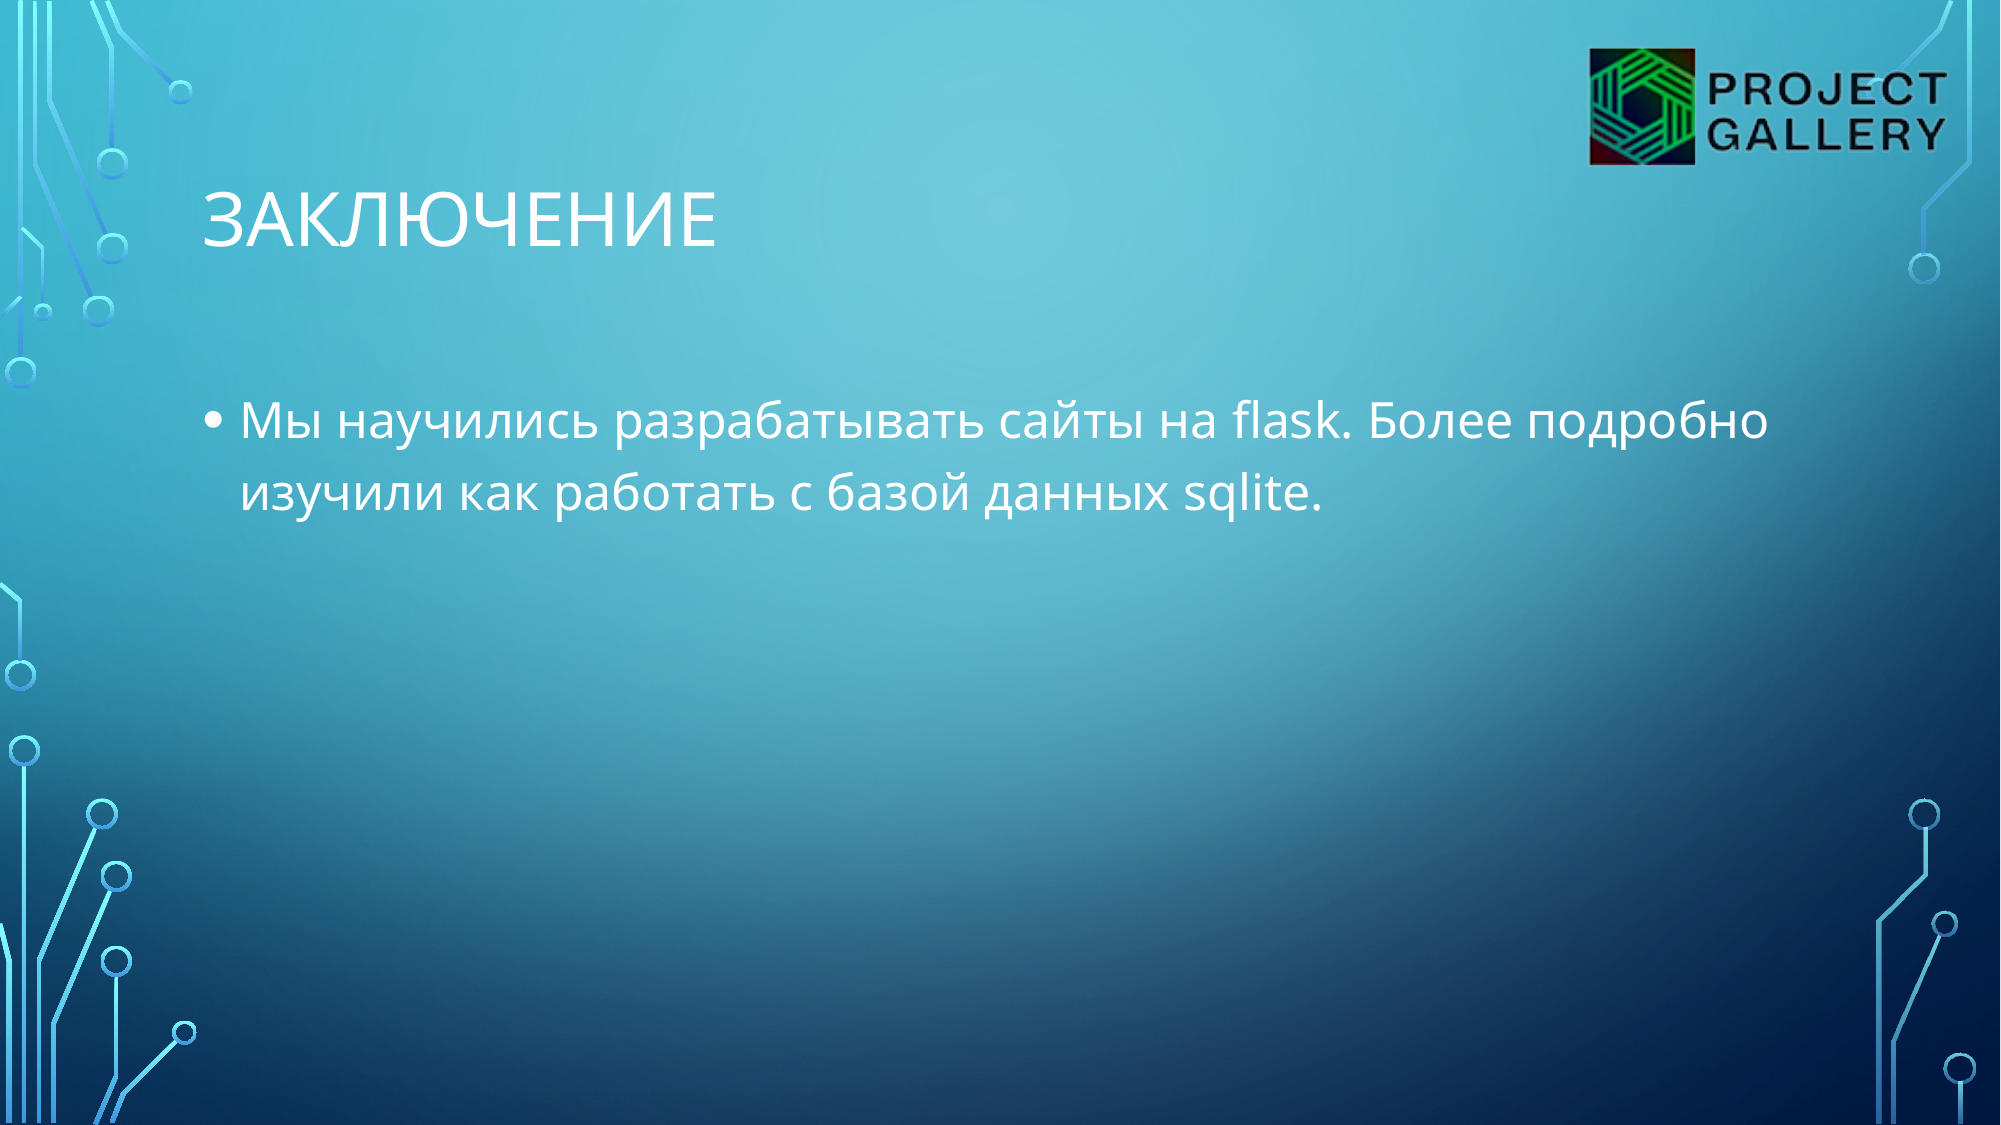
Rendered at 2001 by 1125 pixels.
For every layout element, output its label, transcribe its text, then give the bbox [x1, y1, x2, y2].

picture [1550, 0, 2000, 225]
title Заключение [187, 101, 1813, 344]
list Мы научились разрабатывать сайты на flask. Более подробно изучили как работать с базой данных sqlite. [187, 369, 1813, 950]
